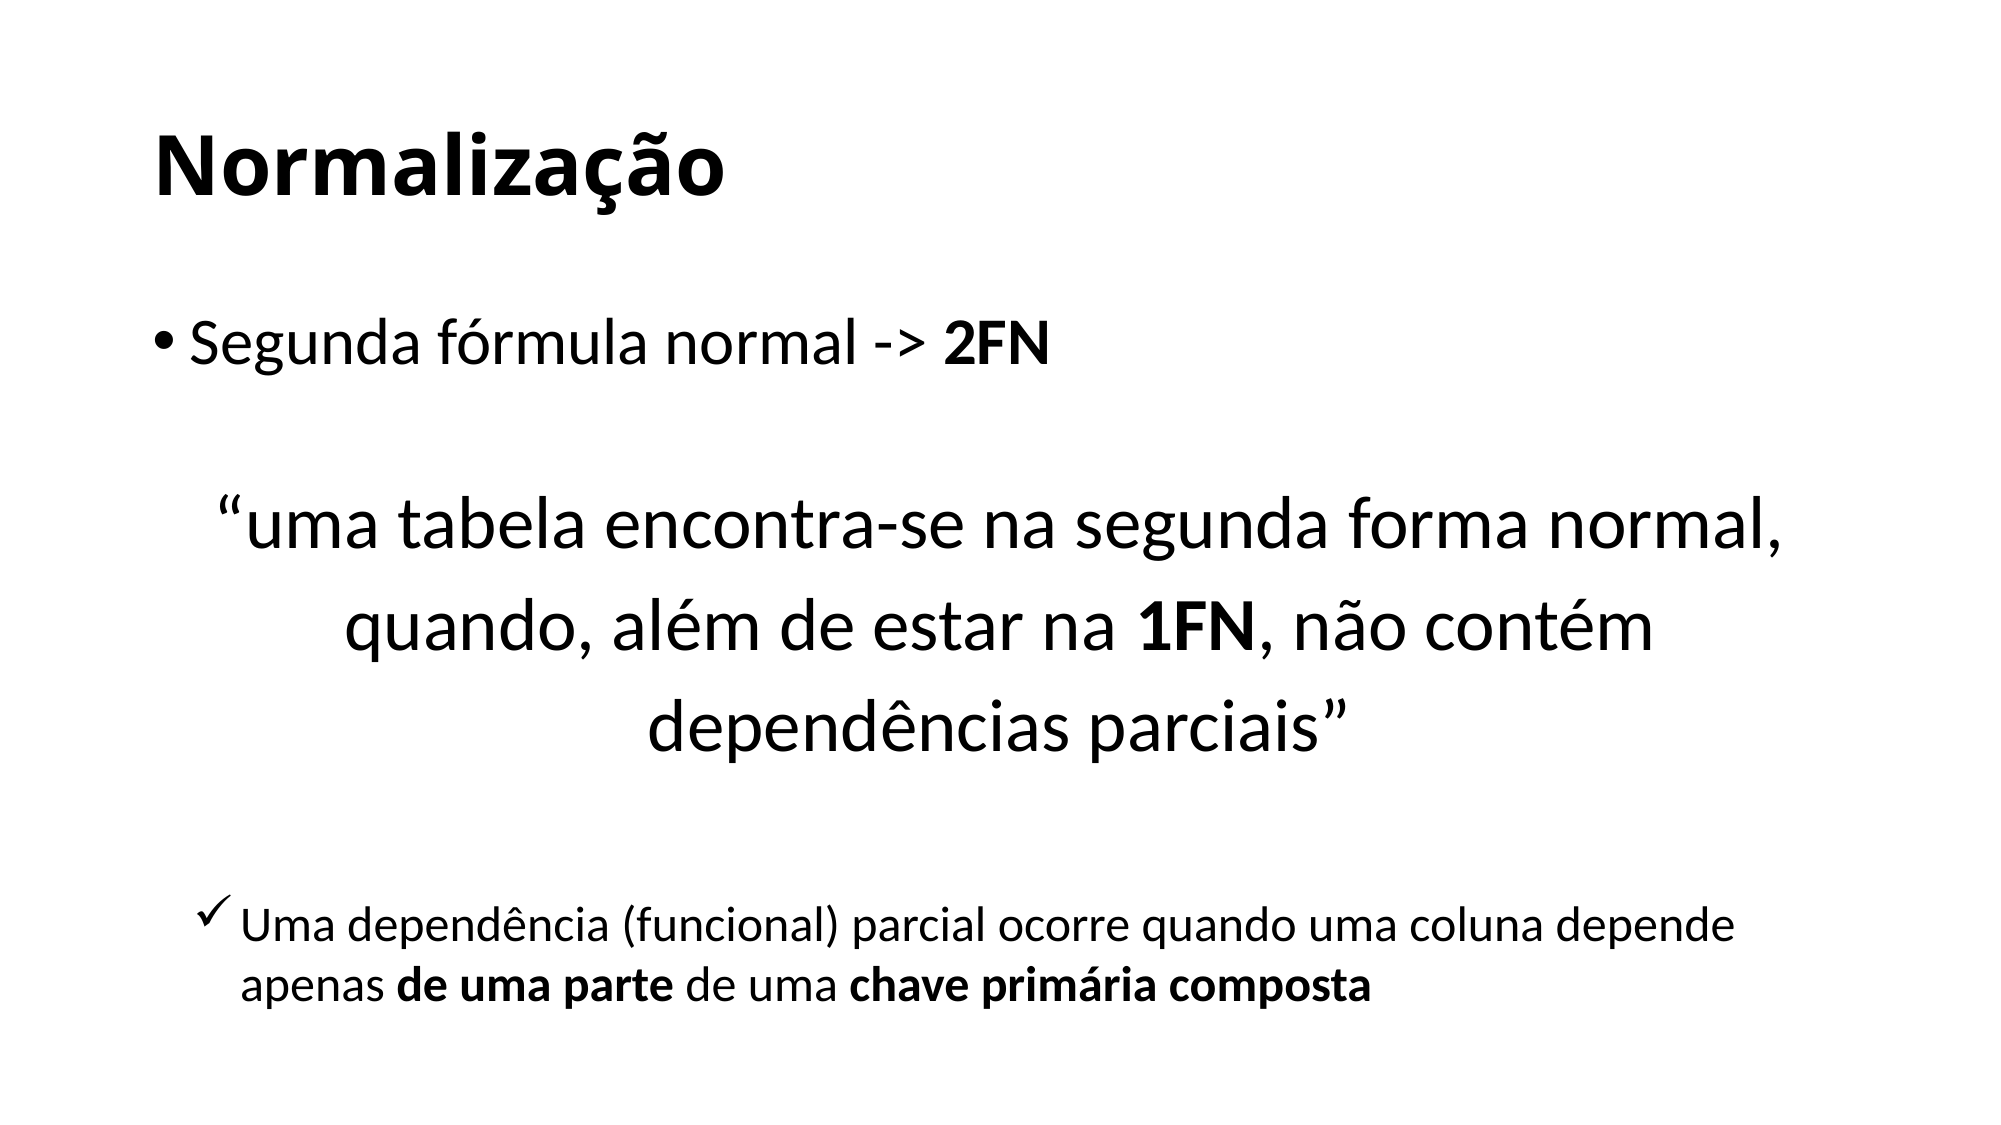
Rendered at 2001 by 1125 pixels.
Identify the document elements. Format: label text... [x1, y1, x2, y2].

title Normalização [137, 59, 1863, 278]
list Segunda fórmula normal -> 2FN “uma tabela encontra-se na segunda forma normal, quando, além de estar na 1FN, não contém dependências parciais” [137, 299, 1863, 1014]
text_box Uma dependência (funcional) parcial ocorre quando uma coluna depende apenas de uma parte de uma chave primária composta [178, 884, 1802, 1020]
